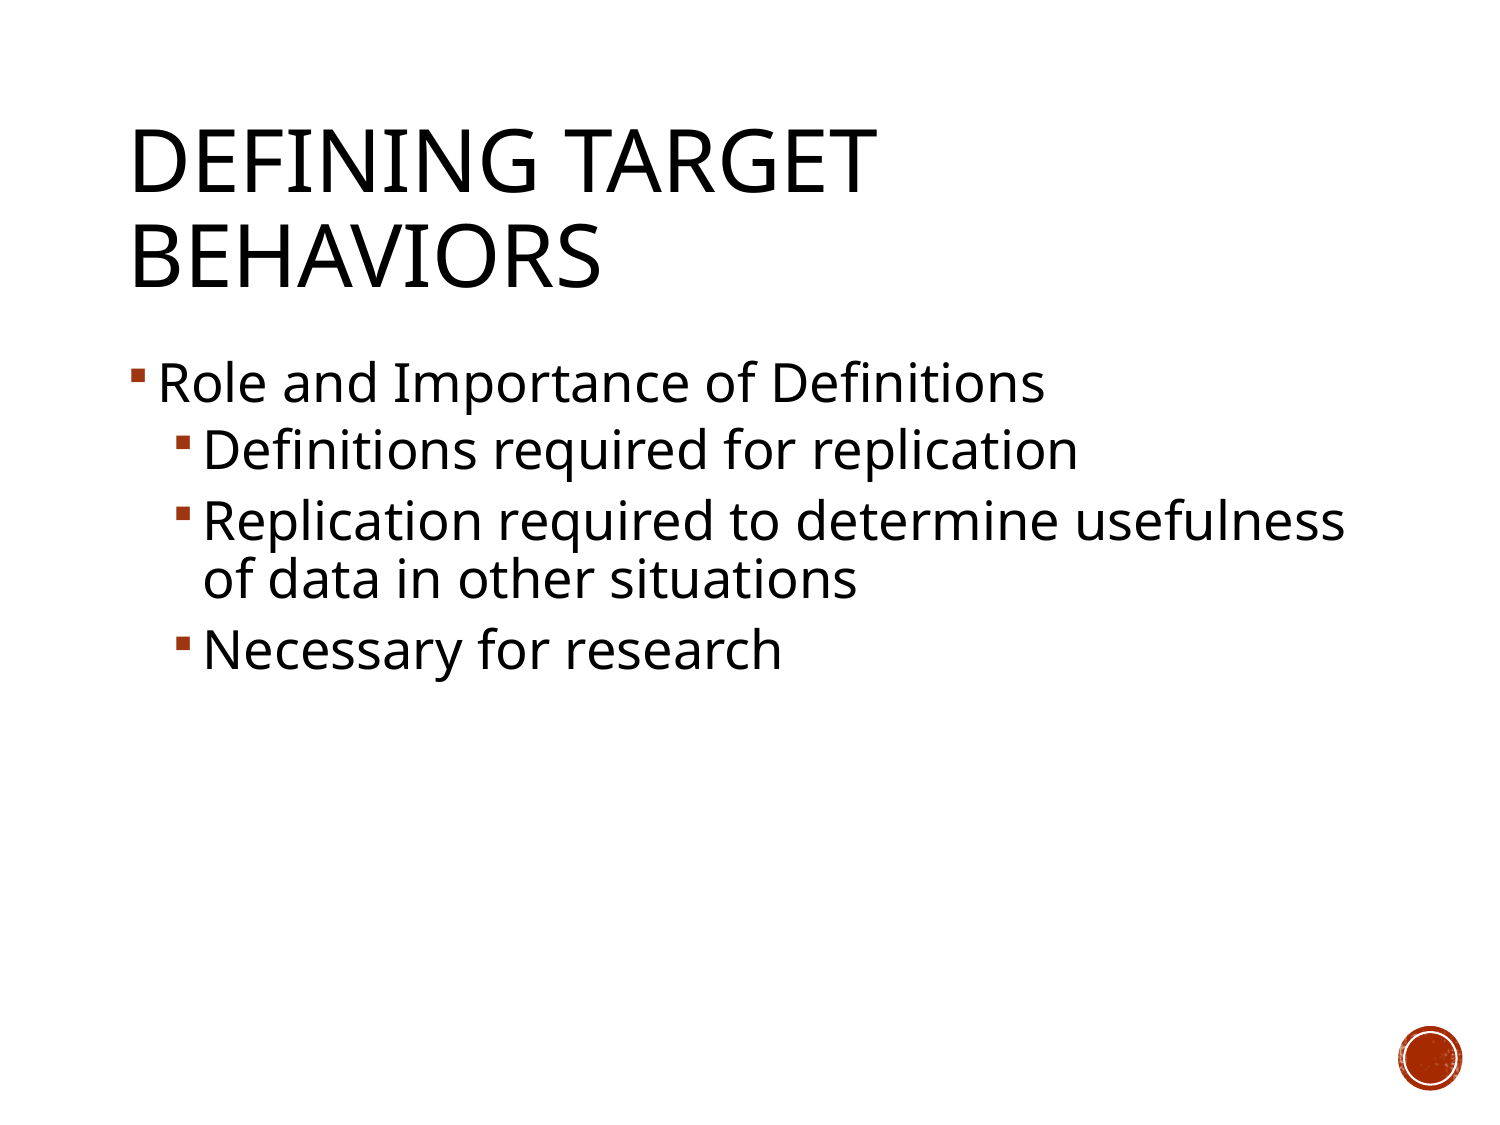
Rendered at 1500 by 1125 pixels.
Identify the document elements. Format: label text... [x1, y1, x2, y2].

title Defining Target Behaviors [112, 79, 1388, 344]
list Role and Importance of Definitions Definitions required for replication Replication required to determine usefulness of data in other situations Necessary for research [112, 348, 1388, 1013]
